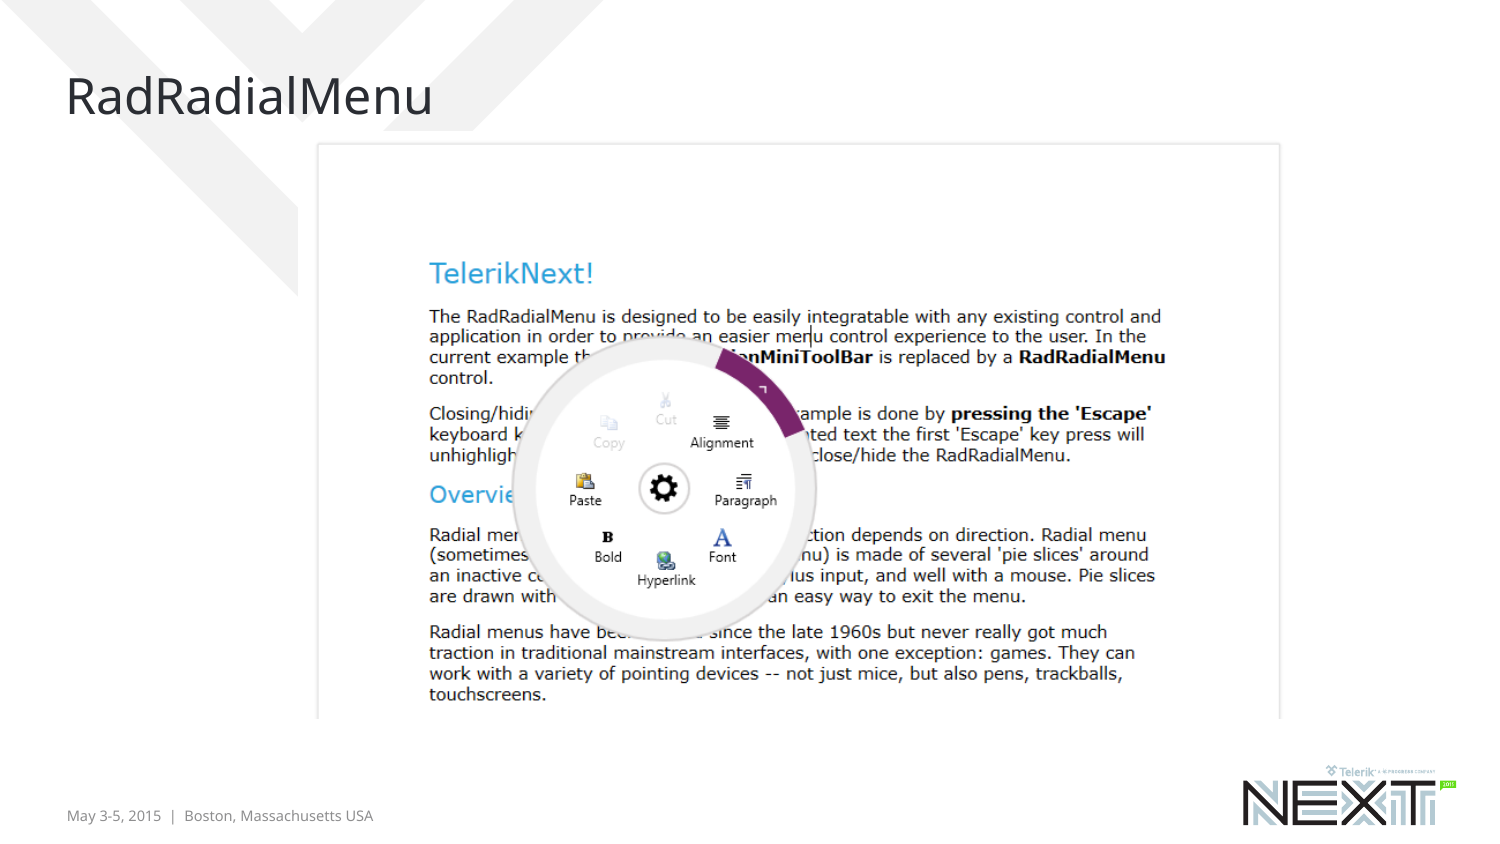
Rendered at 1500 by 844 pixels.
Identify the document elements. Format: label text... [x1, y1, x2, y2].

title RadRadialMenu [53, 64, 1449, 132]
picture [298, 131, 1287, 719]
